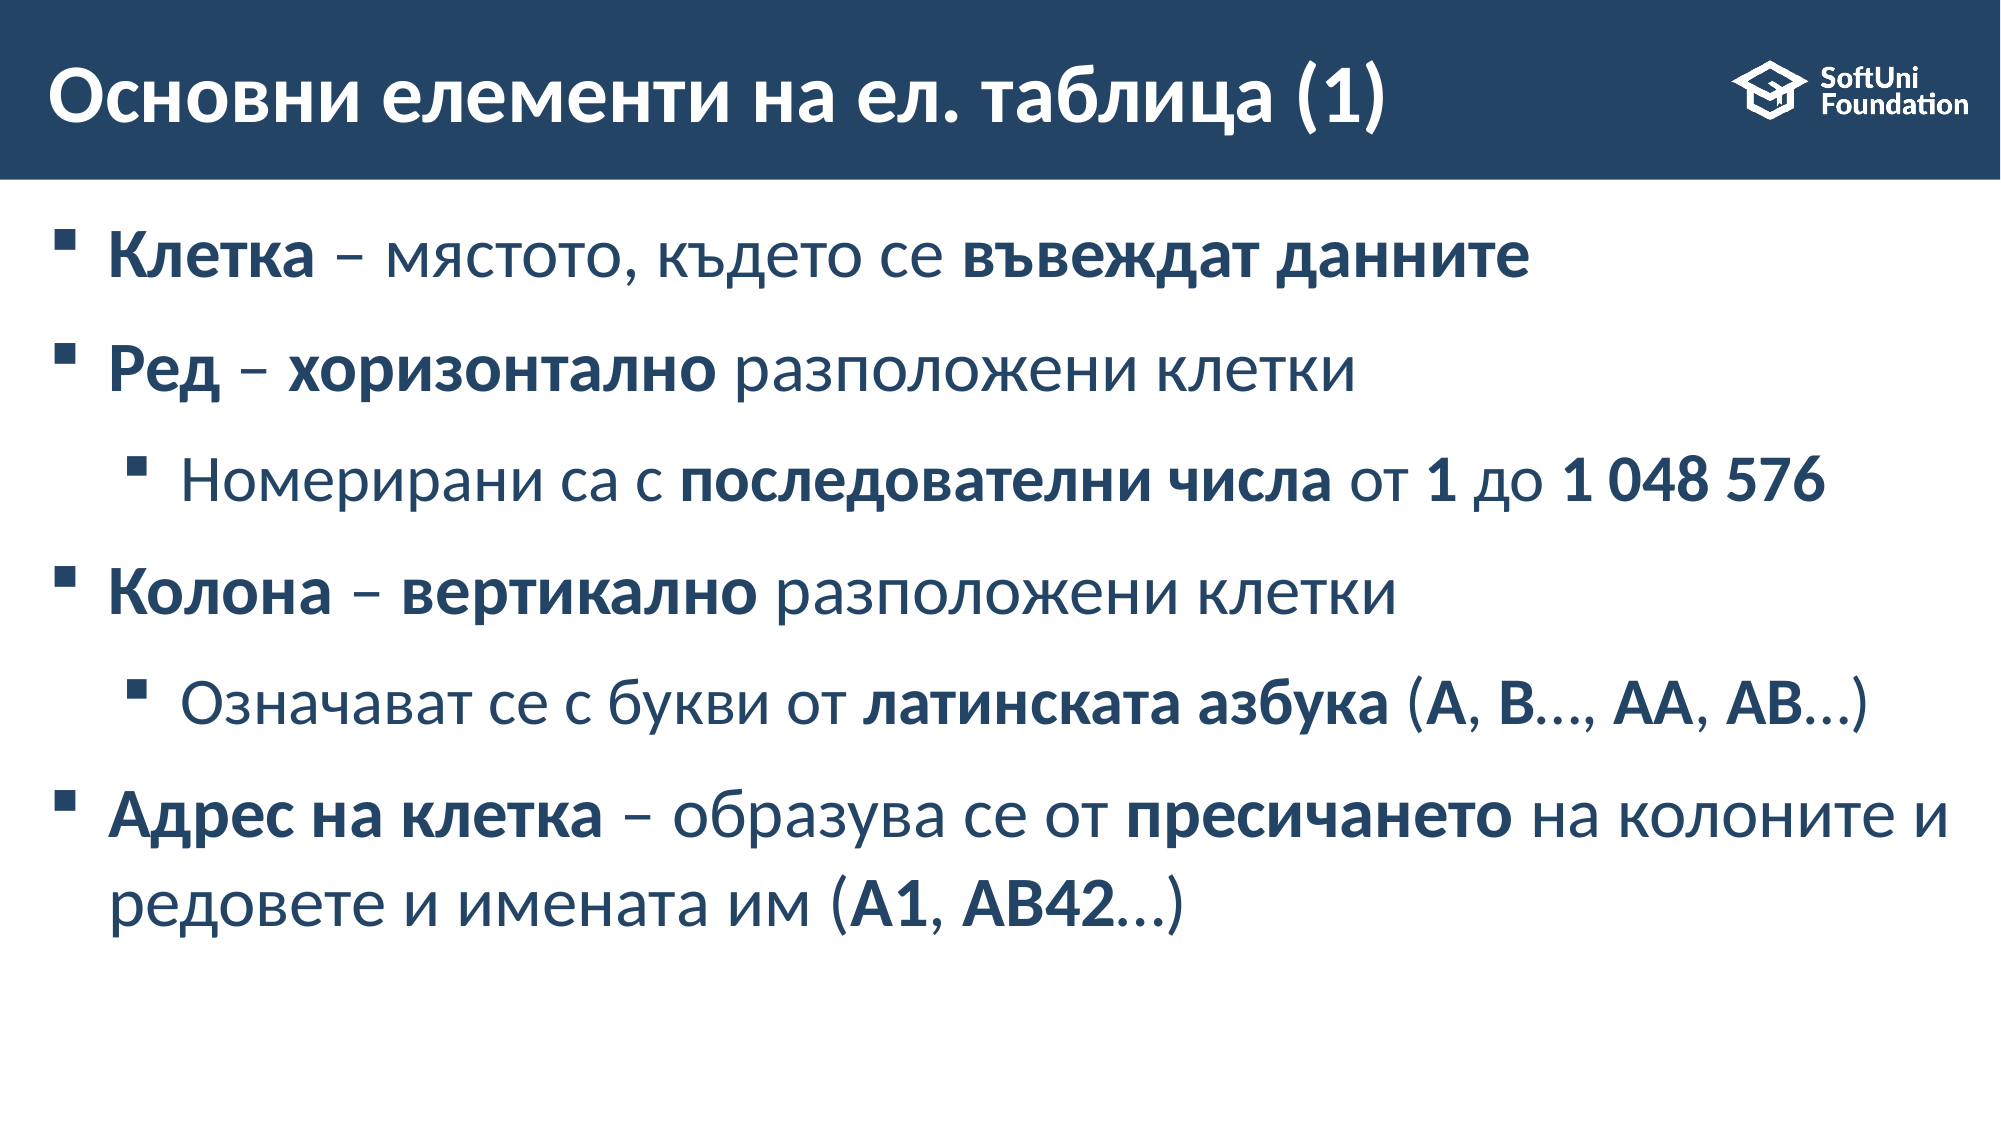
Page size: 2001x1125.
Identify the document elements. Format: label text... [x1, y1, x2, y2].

picture [1731, 60, 1968, 120]
title Основни елементи на ел. таблица (1) [31, 16, 1716, 162]
list Клетка – мястото, където се въвеждат данните Ред – хоризонтално разположени клетки Номерирани са с последователни числа от 1 до 1 048 576 Колона – вертикално разположени клетки Означават се с букви от латинската азбука (A, B…, AA, AB…) Адрес на клетка – образува се от пресичането на колоните и редовете и имената им (A1, AB42…) [31, 196, 1970, 1104]
